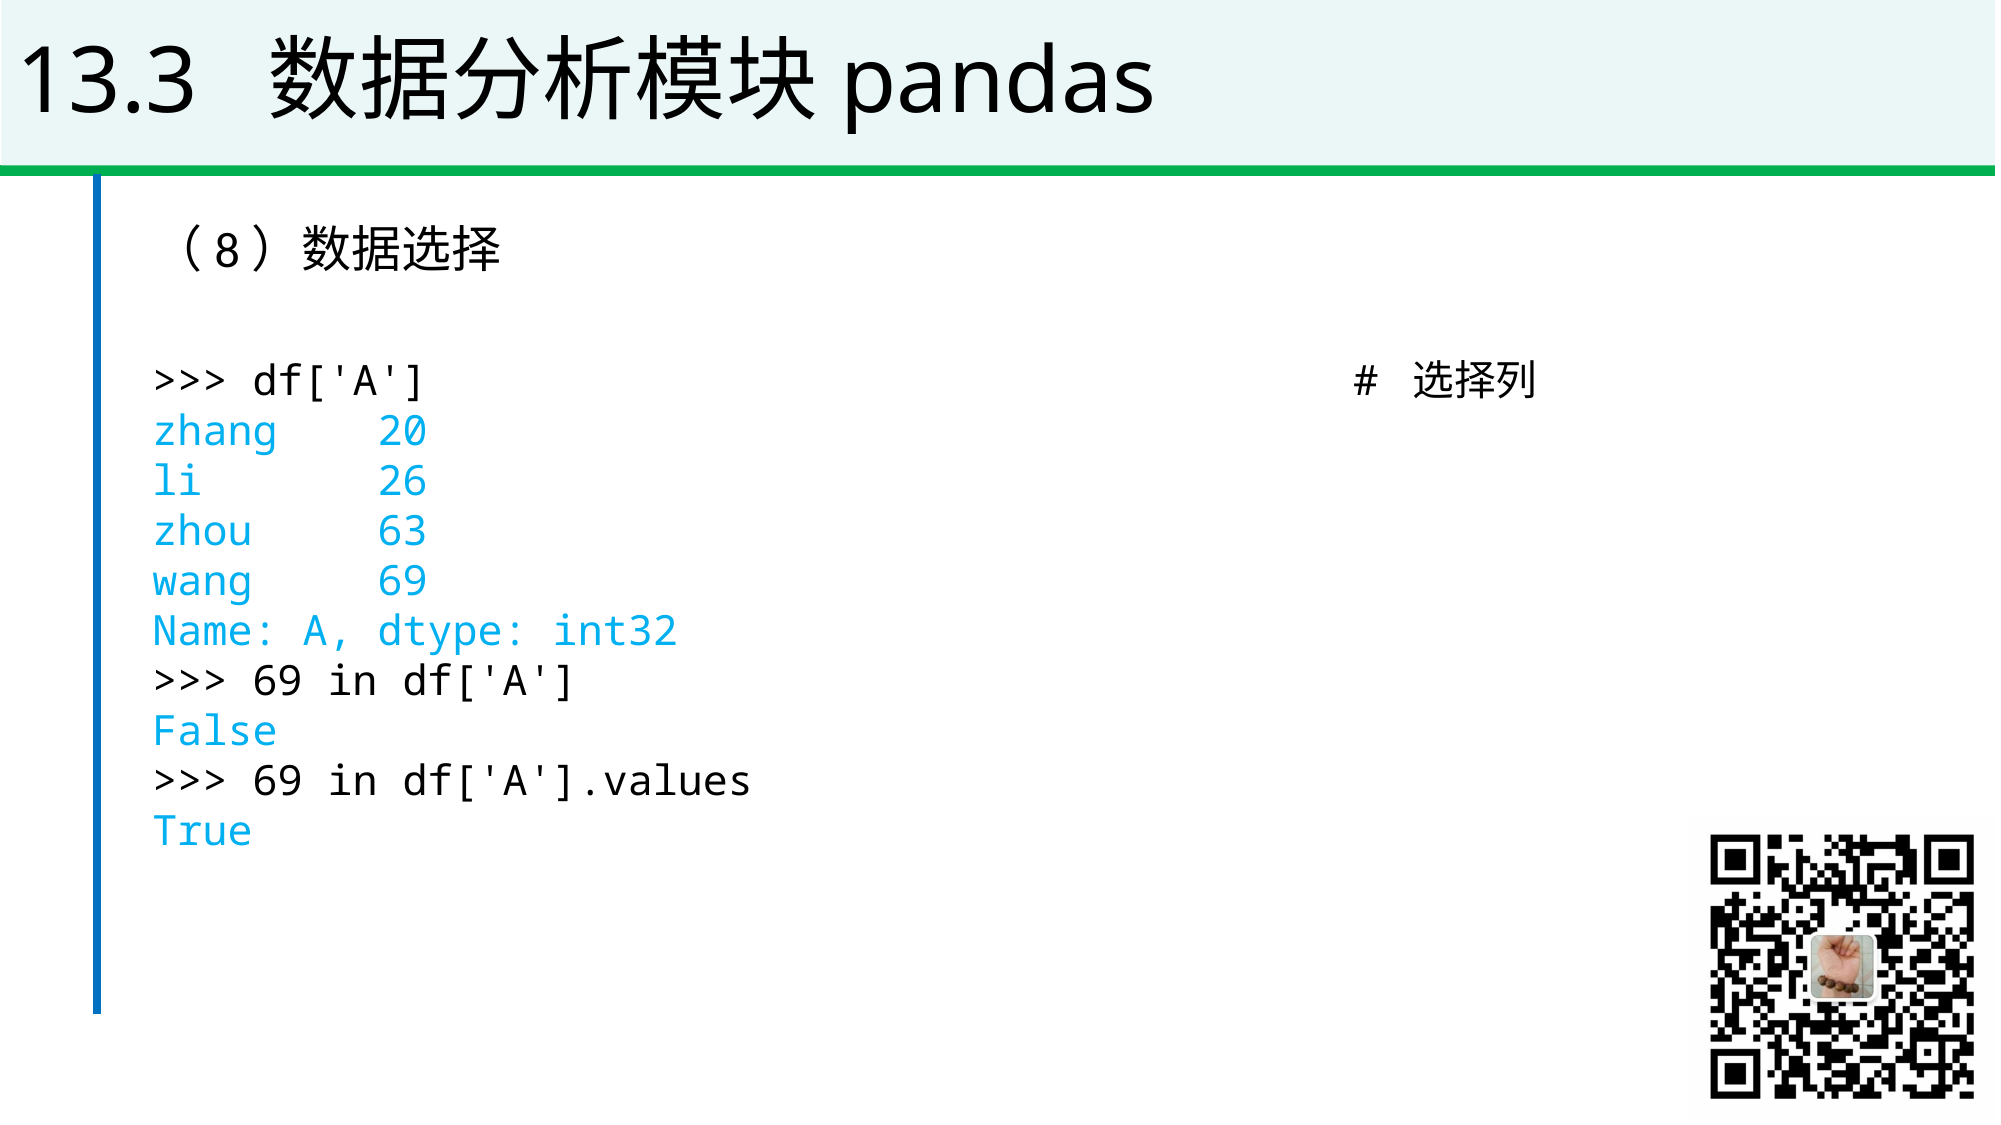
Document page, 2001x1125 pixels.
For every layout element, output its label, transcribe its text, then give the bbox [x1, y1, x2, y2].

picture [1689, 813, 1995, 1120]
title 13.3 数据分析模块pandas [1, 0, 1995, 166]
list （8）数据选择 >>> df['A'] # 选择列 zhang 20 li 26 zhou 63 wang 69 Name: A, dtype: int32 >>> 69 in df['A'] False >>> 69 in df['A'].values True [137, 216, 1863, 1022]
